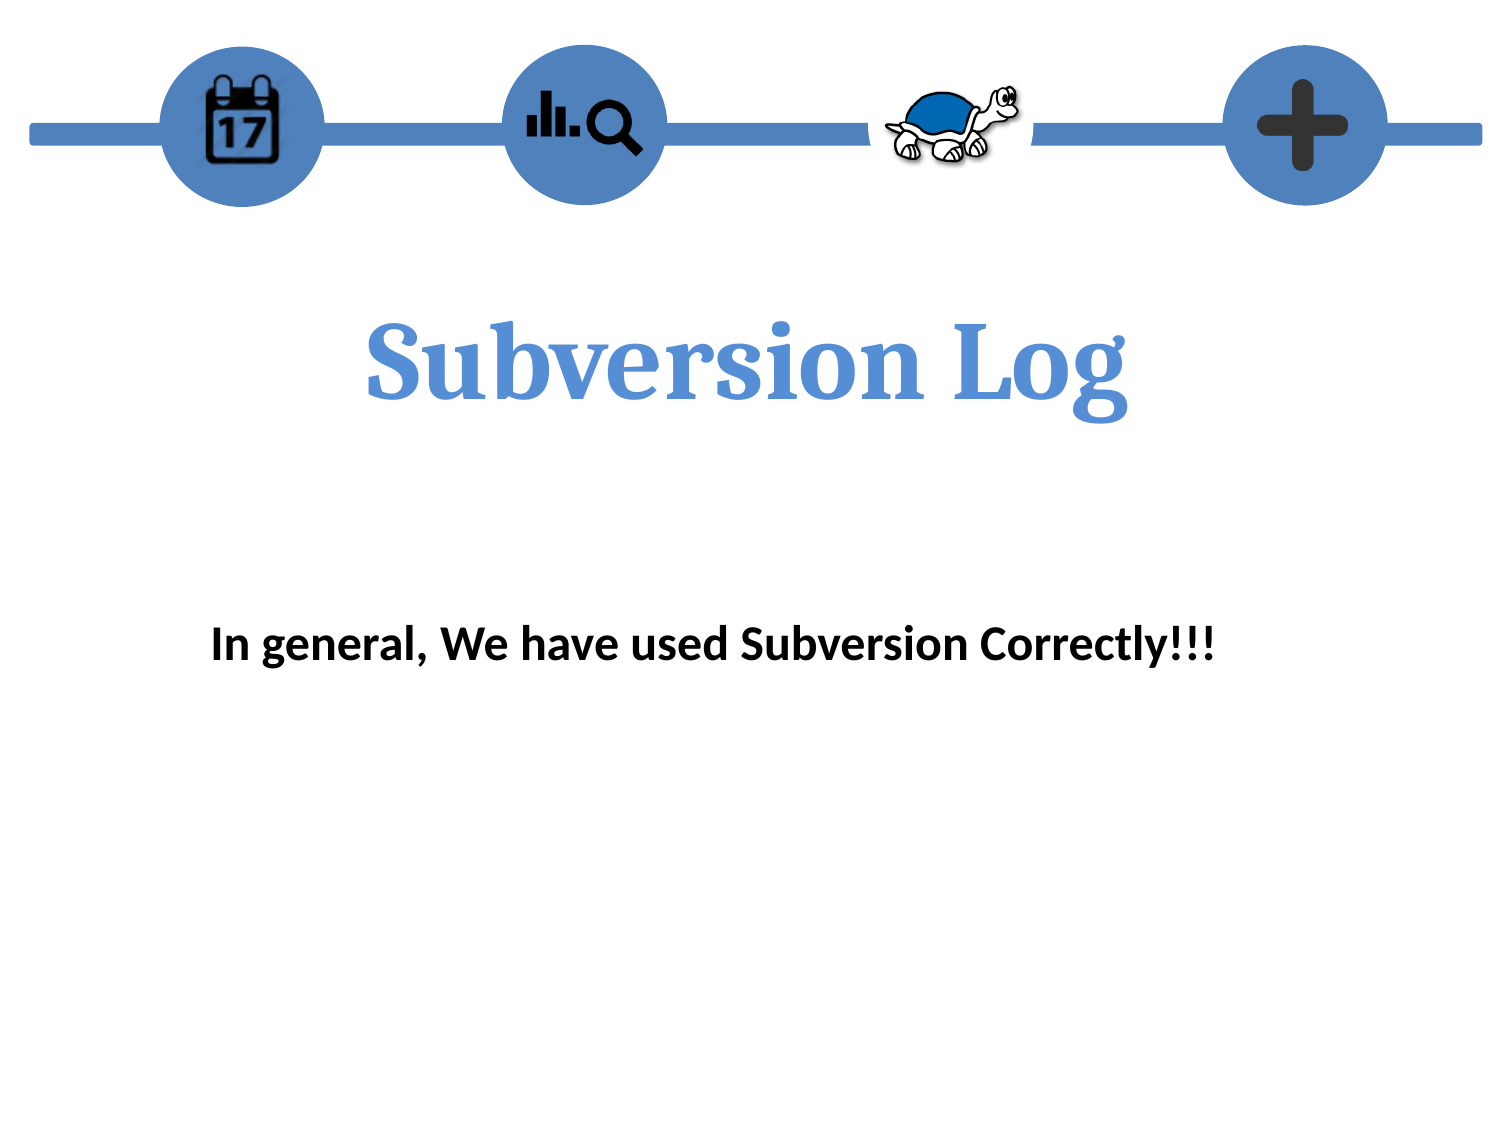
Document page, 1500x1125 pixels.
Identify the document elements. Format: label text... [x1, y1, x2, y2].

text_box [661, 89, 670, 161]
text_box [157, 44, 327, 210]
text_box [1038, 120, 1217, 148]
text_box [499, 91, 507, 158]
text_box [1222, 44, 1389, 206]
text_box In general, We have used Subversion Correctly!!! [195, 602, 1348, 678]
text_box [325, 120, 502, 148]
picture [512, 50, 657, 195]
text_box [27, 120, 159, 148]
text_box [557, 203, 612, 208]
text_box [1393, 120, 1485, 148]
text_box [552, 42, 618, 49]
text_box Subversion Log [351, 279, 1145, 430]
picture [195, 73, 290, 168]
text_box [867, 44, 1034, 206]
text_box [667, 120, 862, 148]
